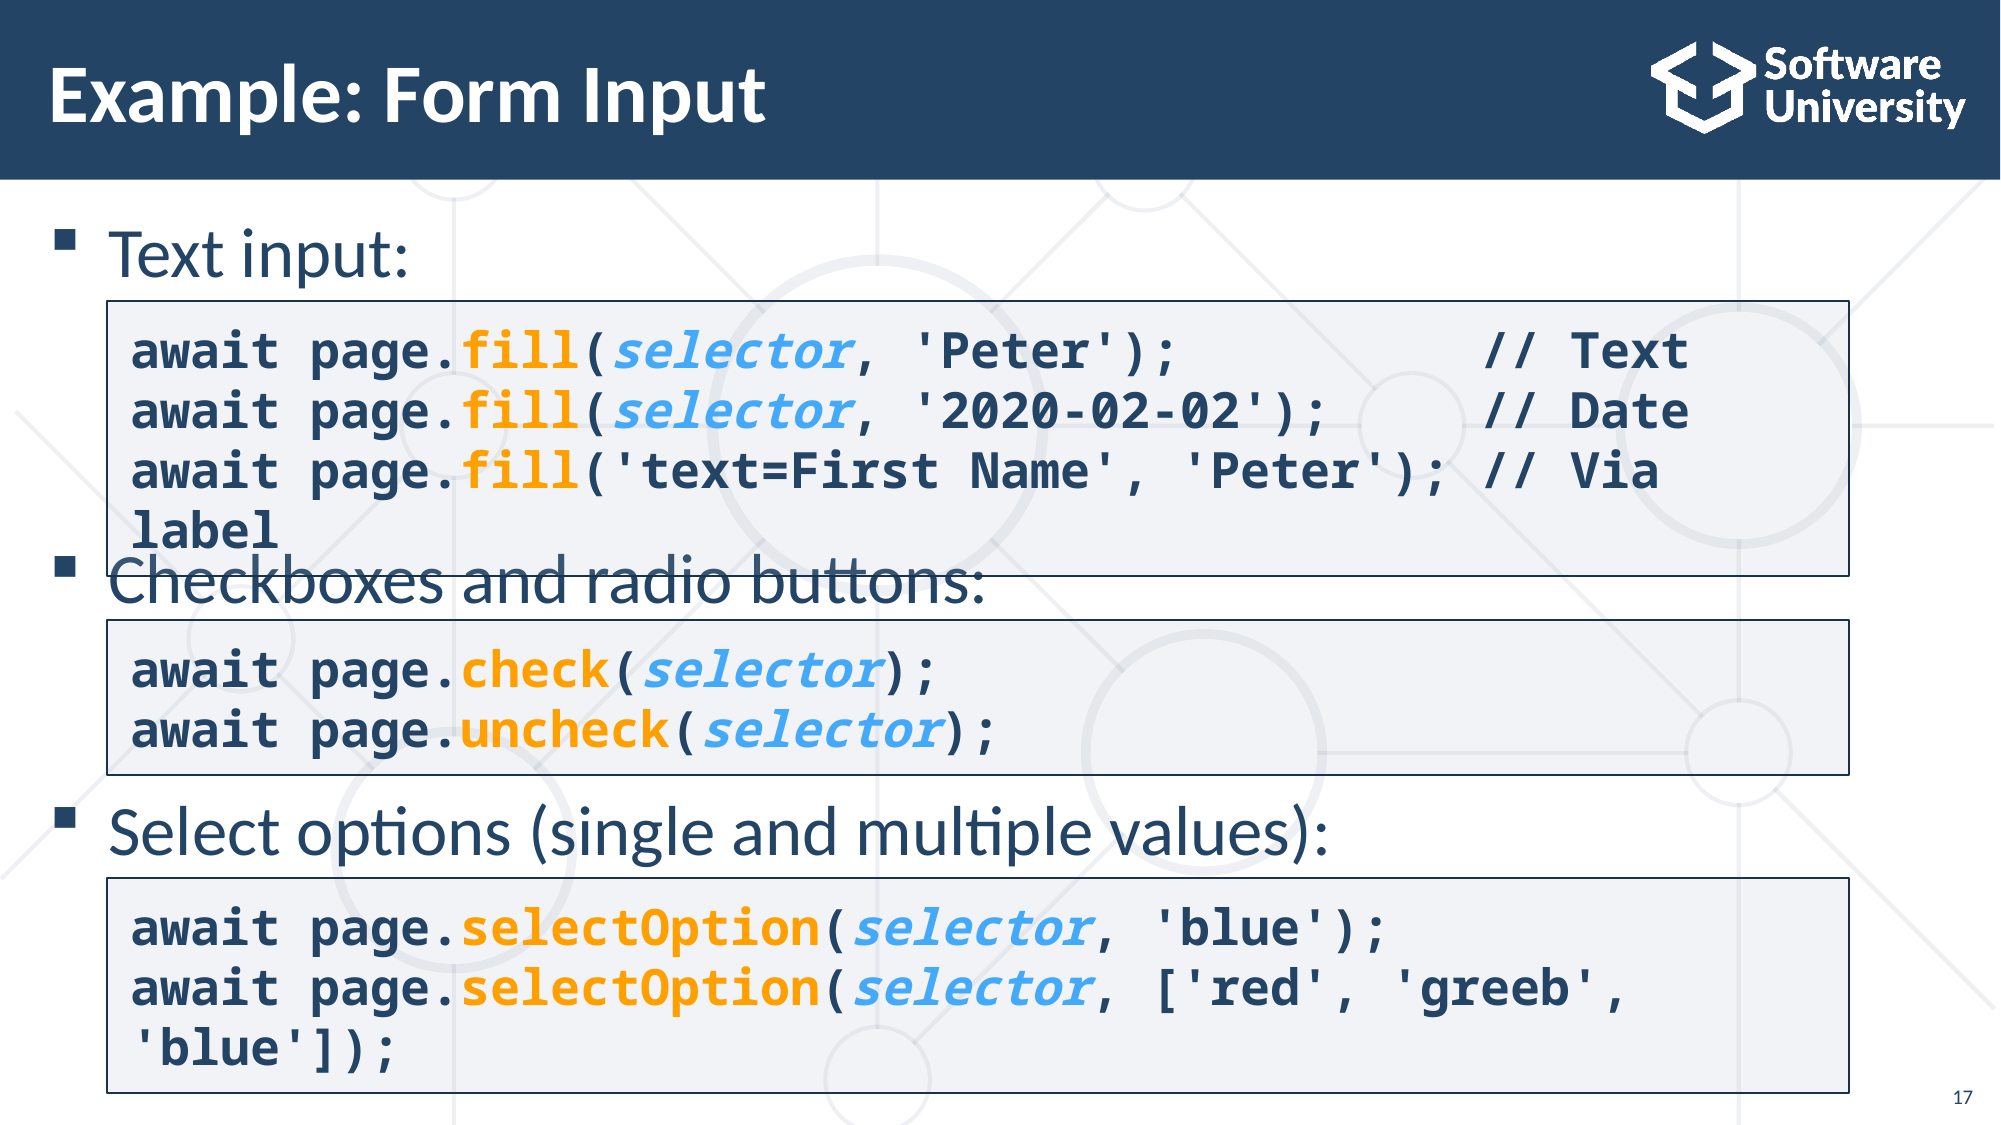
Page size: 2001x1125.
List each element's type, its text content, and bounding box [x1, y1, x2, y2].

picture [1651, 41, 1966, 134]
list Text input: Checkboxes and radio buttons: Select options (single and multiple values): [31, 196, 1970, 1104]
title Example: Form Input [31, 16, 1625, 162]
text_box await page.check(selector); await page.uncheck(selector); [106, 619, 1849, 775]
text_box await page.selectOption(selector, 'blue'); await page.selectOption(selector, ['red', 'greeb', 'blue']); [106, 877, 1849, 1094]
slide_number 17 [1927, 1067, 1989, 1117]
text_box await page.fill(selector, 'Peter'); // Text await page.fill(selector, '2020-02-02'); // Date await page.fill('text=First Name', 'Peter'); // Via label [106, 300, 1849, 576]
